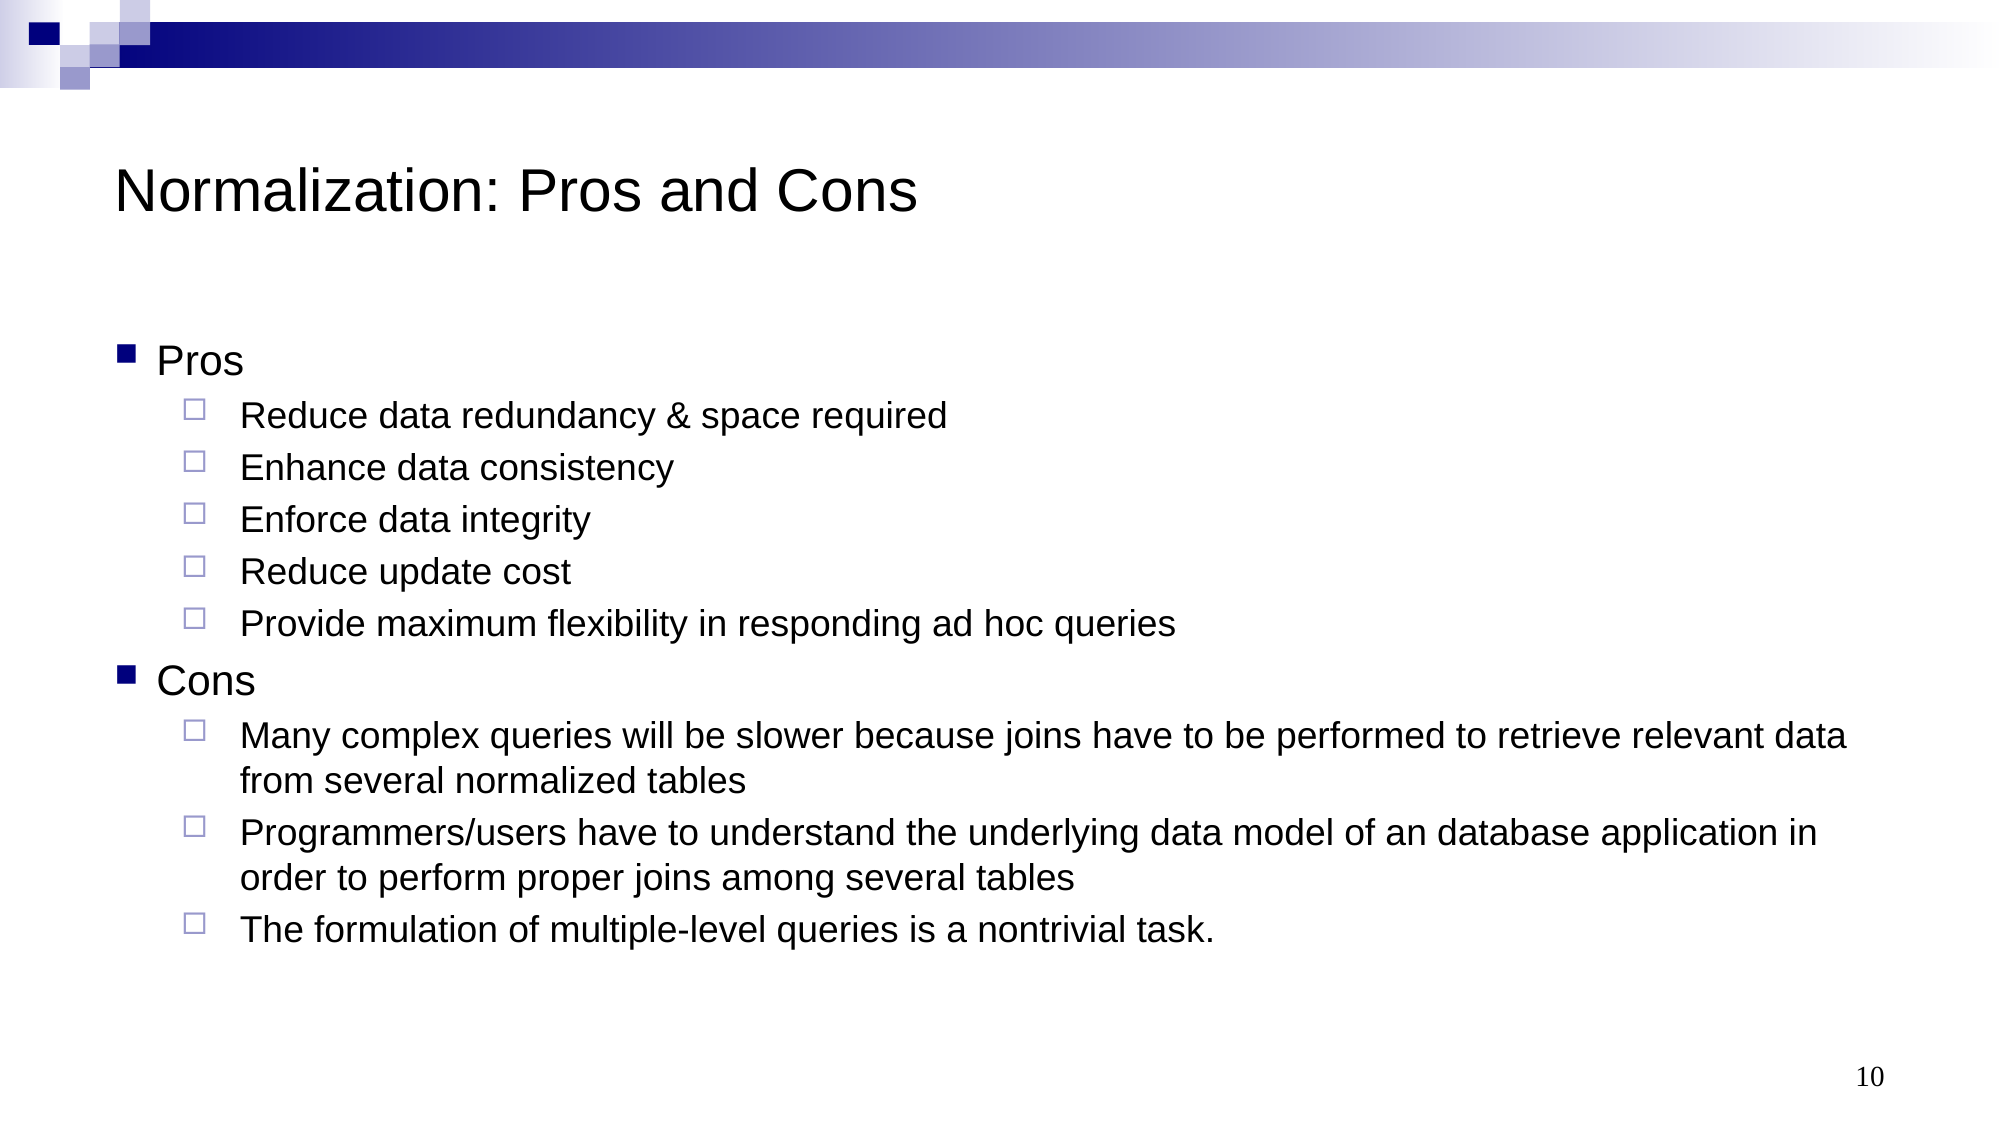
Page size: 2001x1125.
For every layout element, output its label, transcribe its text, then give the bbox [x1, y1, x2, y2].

title Normalization: Pros and Cons [99, 75, 1900, 300]
slide_number 10 [1433, 1025, 1900, 1100]
list Pros Reduce data redundancy & space required Enhance data consistency Enforce data integrity Reduce update cost Provide maximum flexibility in responding ad hoc queries Cons Many complex queries will be slower because joins have to be performed to retrieve relevant data from several normalized tables Programmers/users have to understand the underlying data model of an database application in order to perform proper joins among several tables The formulation of multiple-level queries is a nontrivial task. [99, 324, 1900, 963]
